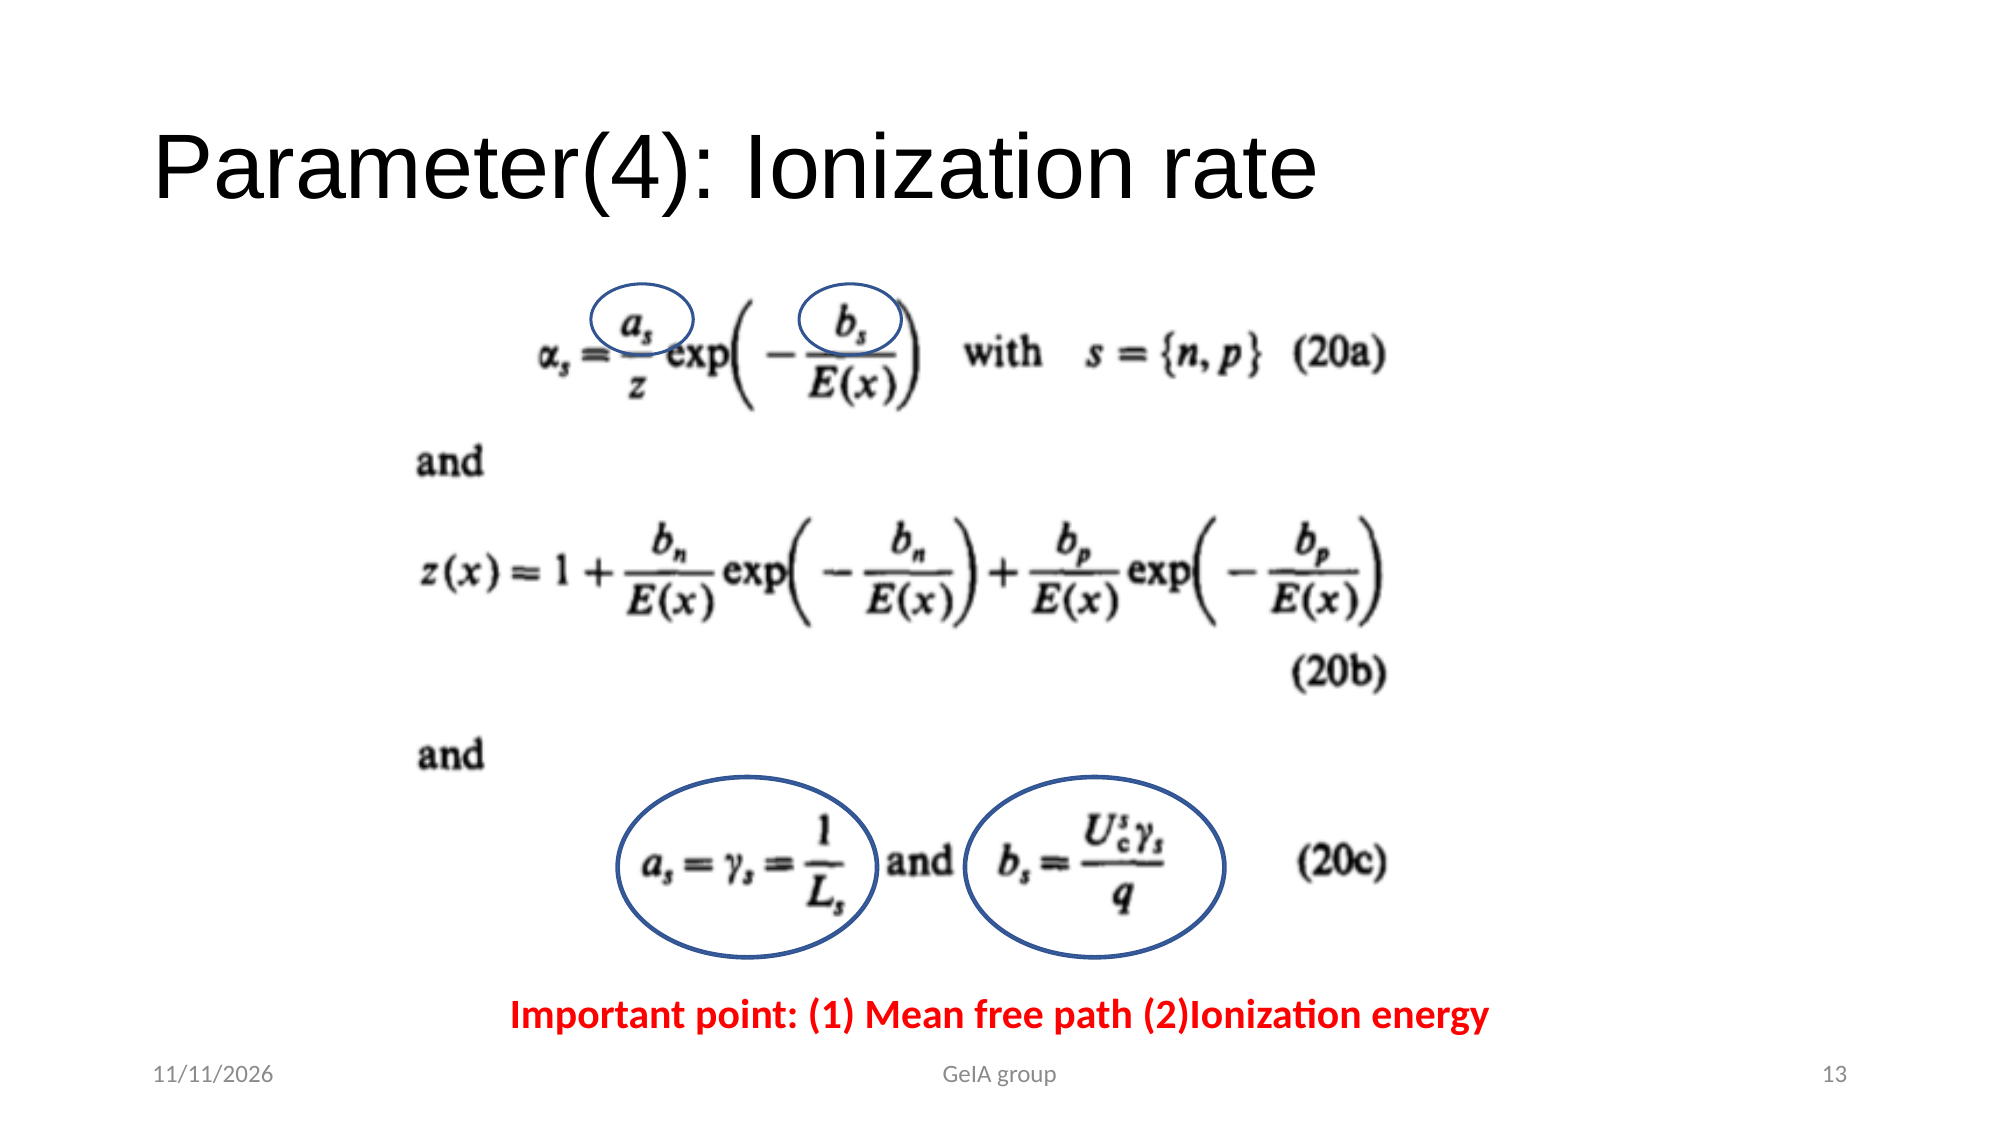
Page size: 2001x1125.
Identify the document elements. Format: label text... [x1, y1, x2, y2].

footer GeIA group [662, 1042, 1338, 1103]
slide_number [137, 1042, 588, 1103]
title Parameter(4): Ionization rate [137, 59, 1863, 278]
text_box [1009, 938, 1180, 960]
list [399, 277, 1446, 938]
text_box Important point: (1) Mean free path (2)Ionization energy [0, 979, 2000, 1045]
slide_number 13 [1412, 1042, 1863, 1103]
text_box [662, 938, 833, 960]
